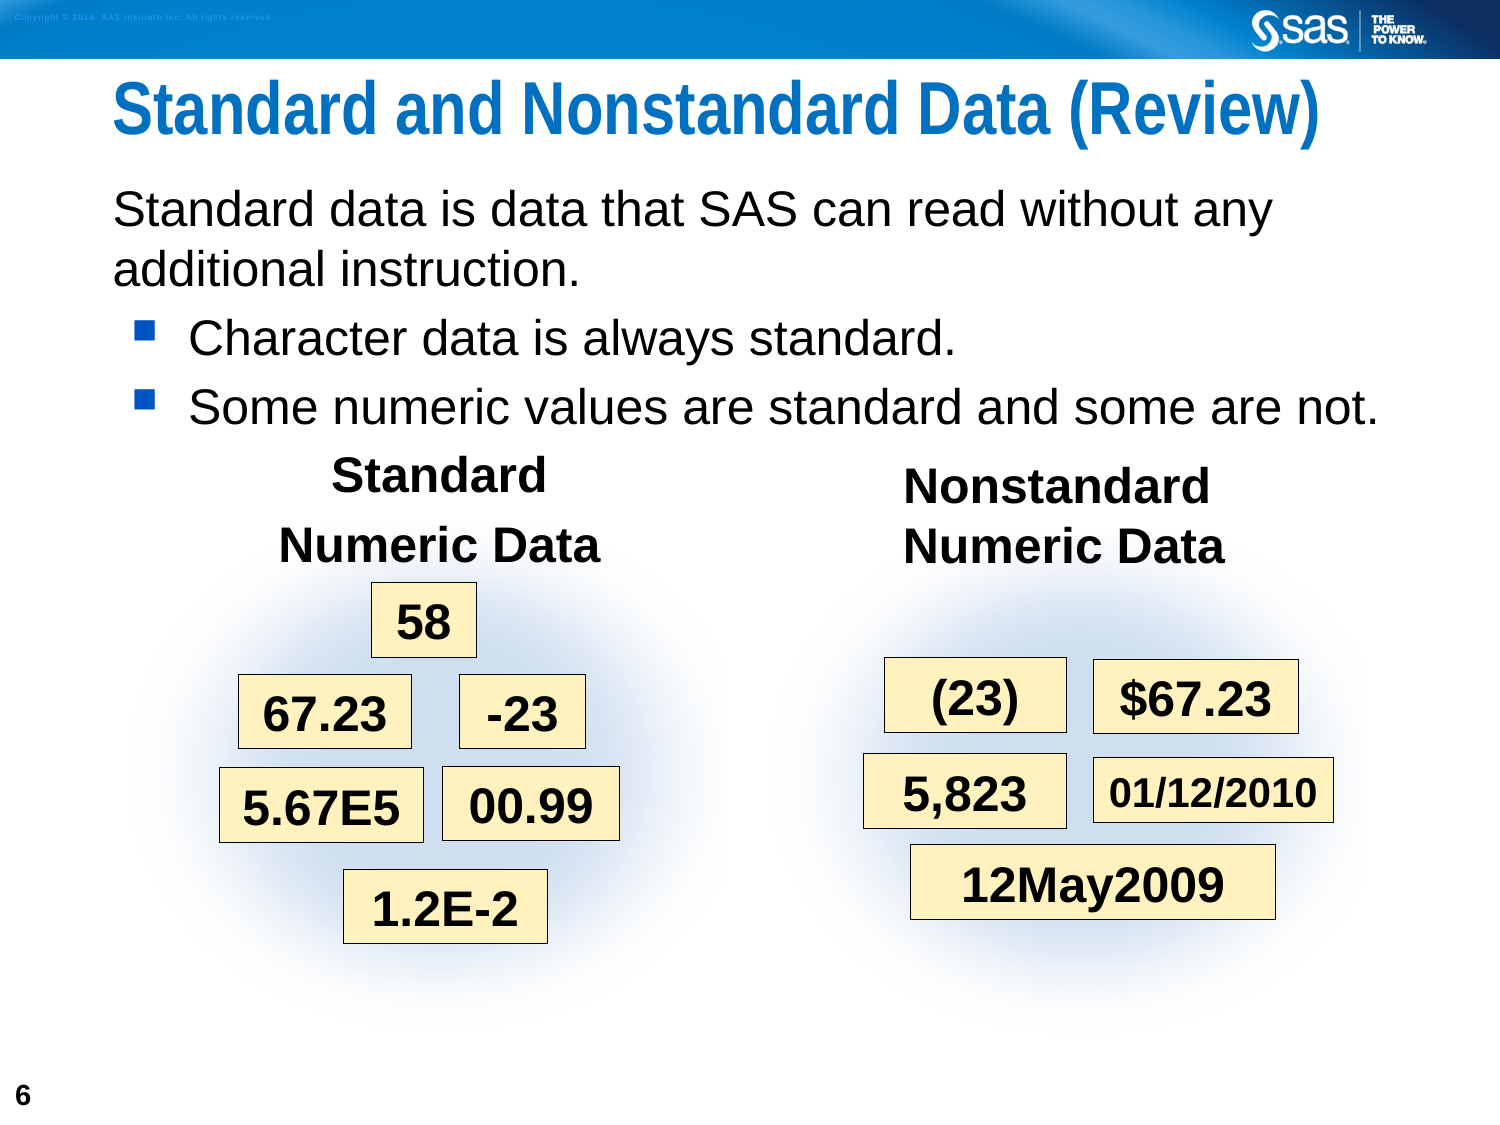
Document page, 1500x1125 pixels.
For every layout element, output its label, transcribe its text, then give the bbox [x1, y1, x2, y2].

list Standard data is data that SAS can read without any additional instruction. Character data is always standard. Some numeric values are standard and some are not. [112, 176, 1400, 876]
picture [0, 0, 1500, 59]
text_box Nonstandard Numeric Data [865, 438, 1263, 527]
text_box Standard Numeric Data [257, 435, 622, 523]
picture [760, 528, 1368, 1049]
title Standard and Nonstandard Data (Review) [112, 75, 1500, 187]
picture [119, 524, 727, 1045]
